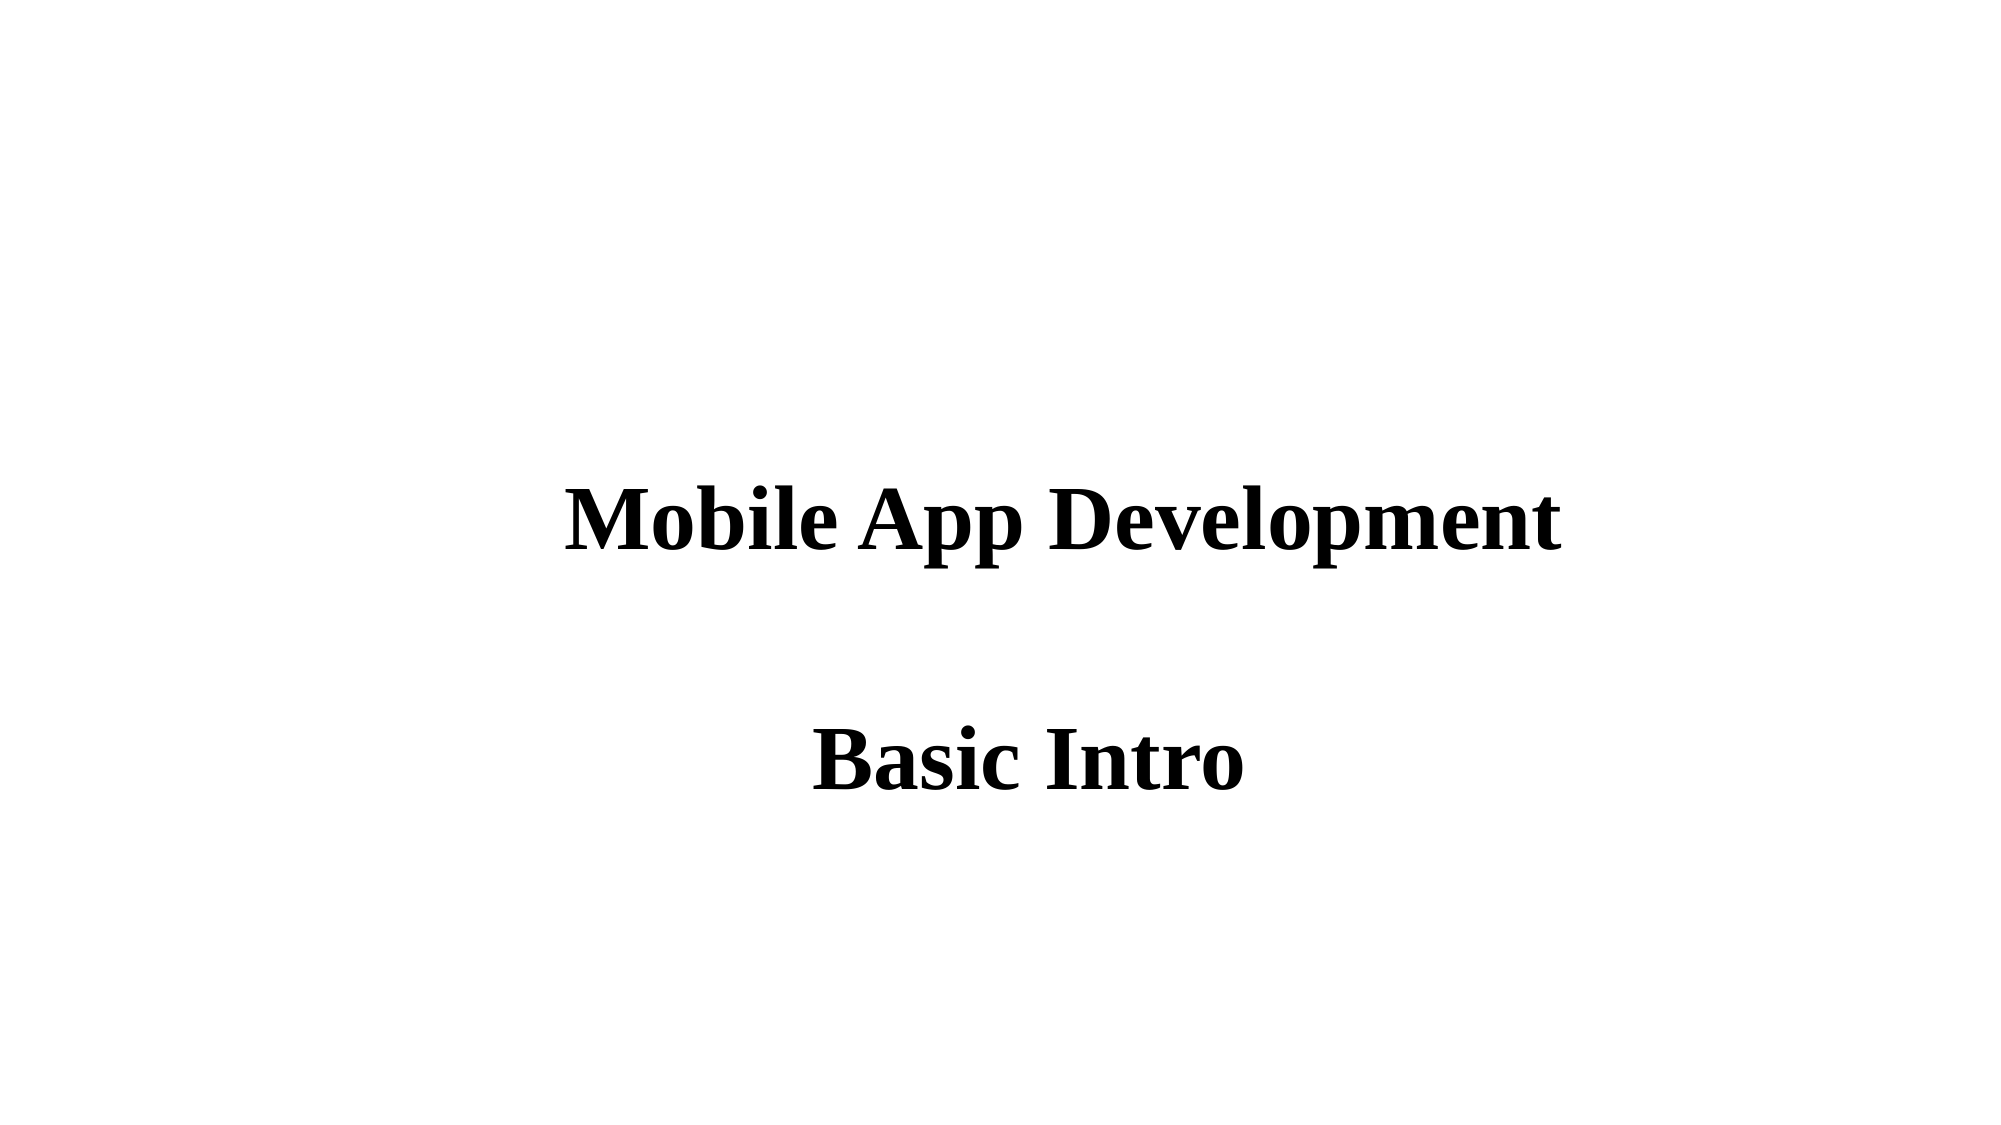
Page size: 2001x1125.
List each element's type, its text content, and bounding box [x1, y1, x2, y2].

text_box Mobile App Development [389, 419, 1740, 607]
text_box Basic Intro [354, 659, 1705, 847]
